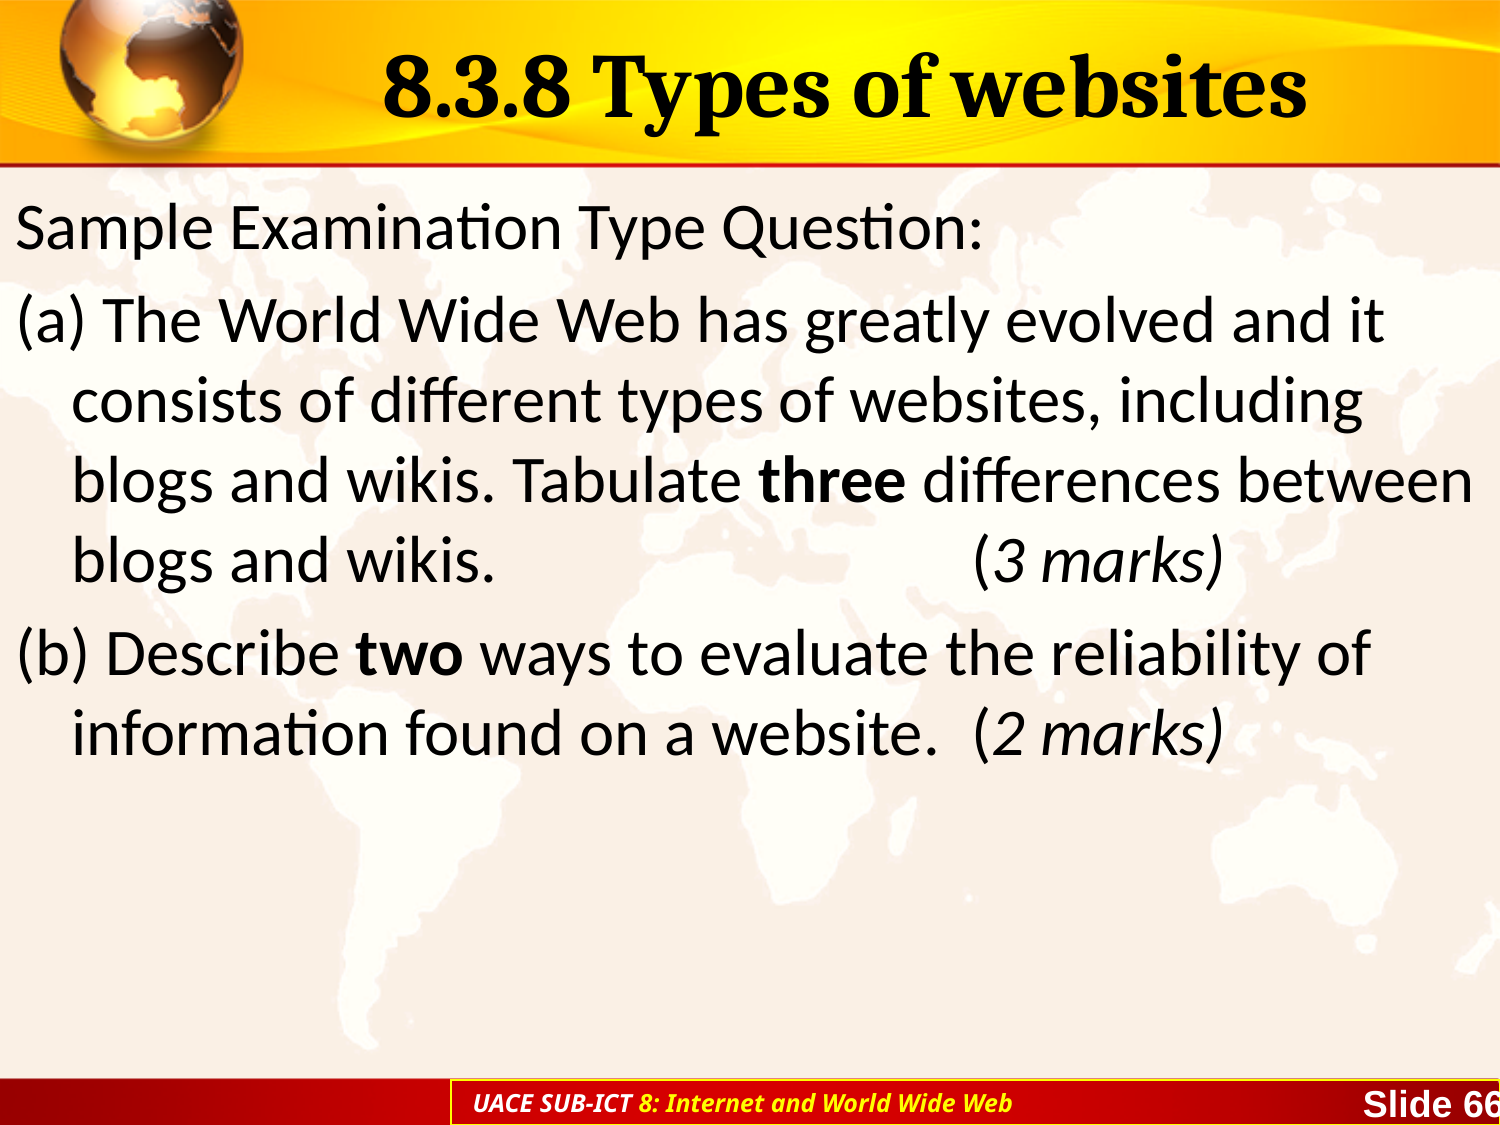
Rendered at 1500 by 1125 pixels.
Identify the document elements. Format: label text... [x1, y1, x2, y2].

picture [0, 1081, 450, 1125]
picture [452, 1081, 1499, 1124]
list Sample Examination Type Question: (a) The World Wide Web has greatly evolved and it consists of different types of websites, including blogs and wikis. Tabulate three differences between blogs and wikis. (3 marks) (b) Describe two ways to evaluate the reliability of information found on a website. (2 marks) [0, 174, 1500, 1081]
picture [0, 0, 1500, 174]
picture [1490, 1104, 1497, 1113]
picture [1489, 1095, 1499, 1103]
title 8.3.8 Types of websites [212, 0, 1500, 163]
